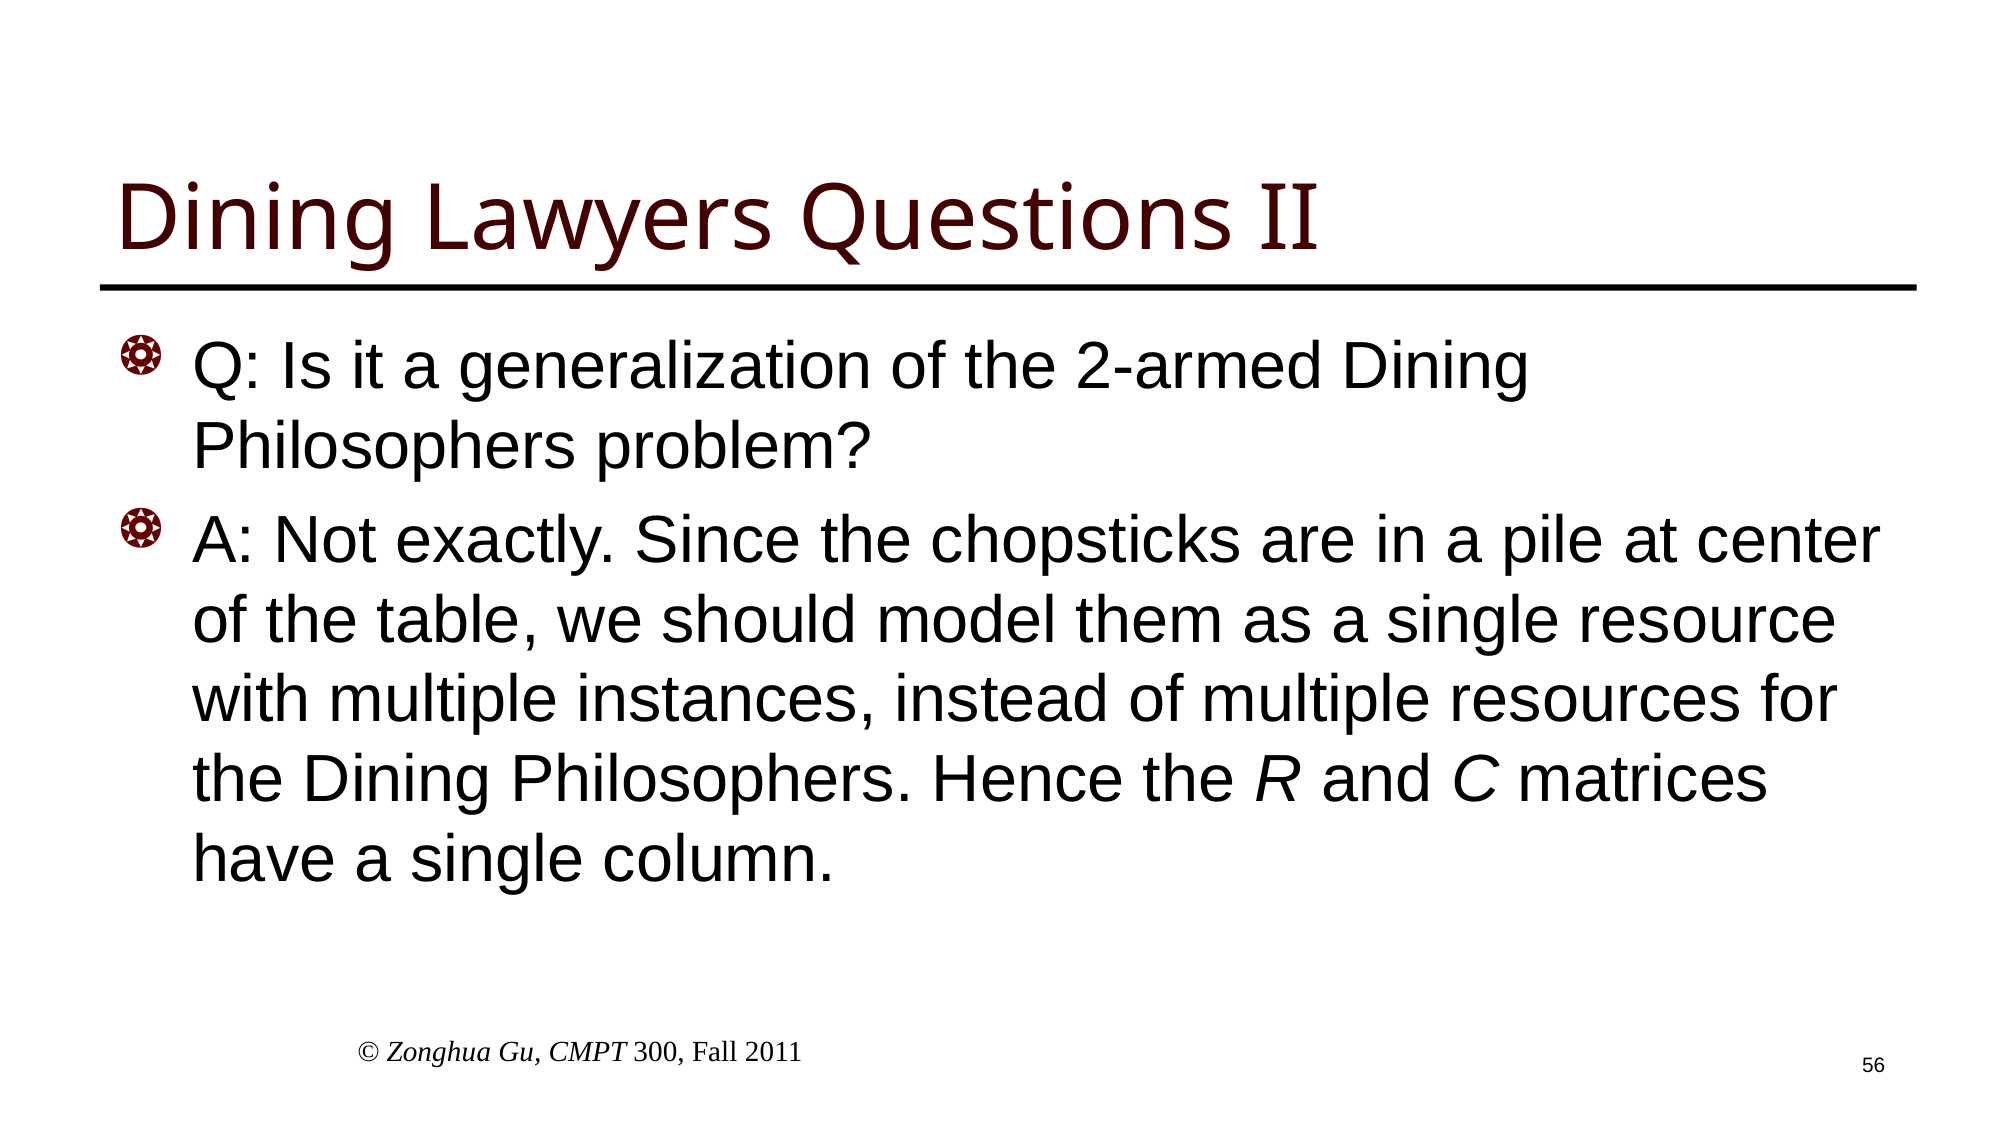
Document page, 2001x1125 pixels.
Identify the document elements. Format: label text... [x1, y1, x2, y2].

slide_number 56 [1483, 1043, 1901, 1120]
title Dining Lawyers Questions II [99, 87, 1901, 276]
list Q: Is it a generalization of the 2-armed Dining Philosophers problem? A: Not exactly. Since the chopsticks are in a pile at center of the table, we should model them as a single resource with multiple instances, instead of multiple resources for the Dining Philosophers. Hence the R and C matrices have a single column. [99, 314, 1917, 1032]
slide_number © Zonghua Gu, CMPT 300, Fall 2011 [99, 1025, 1060, 1100]
